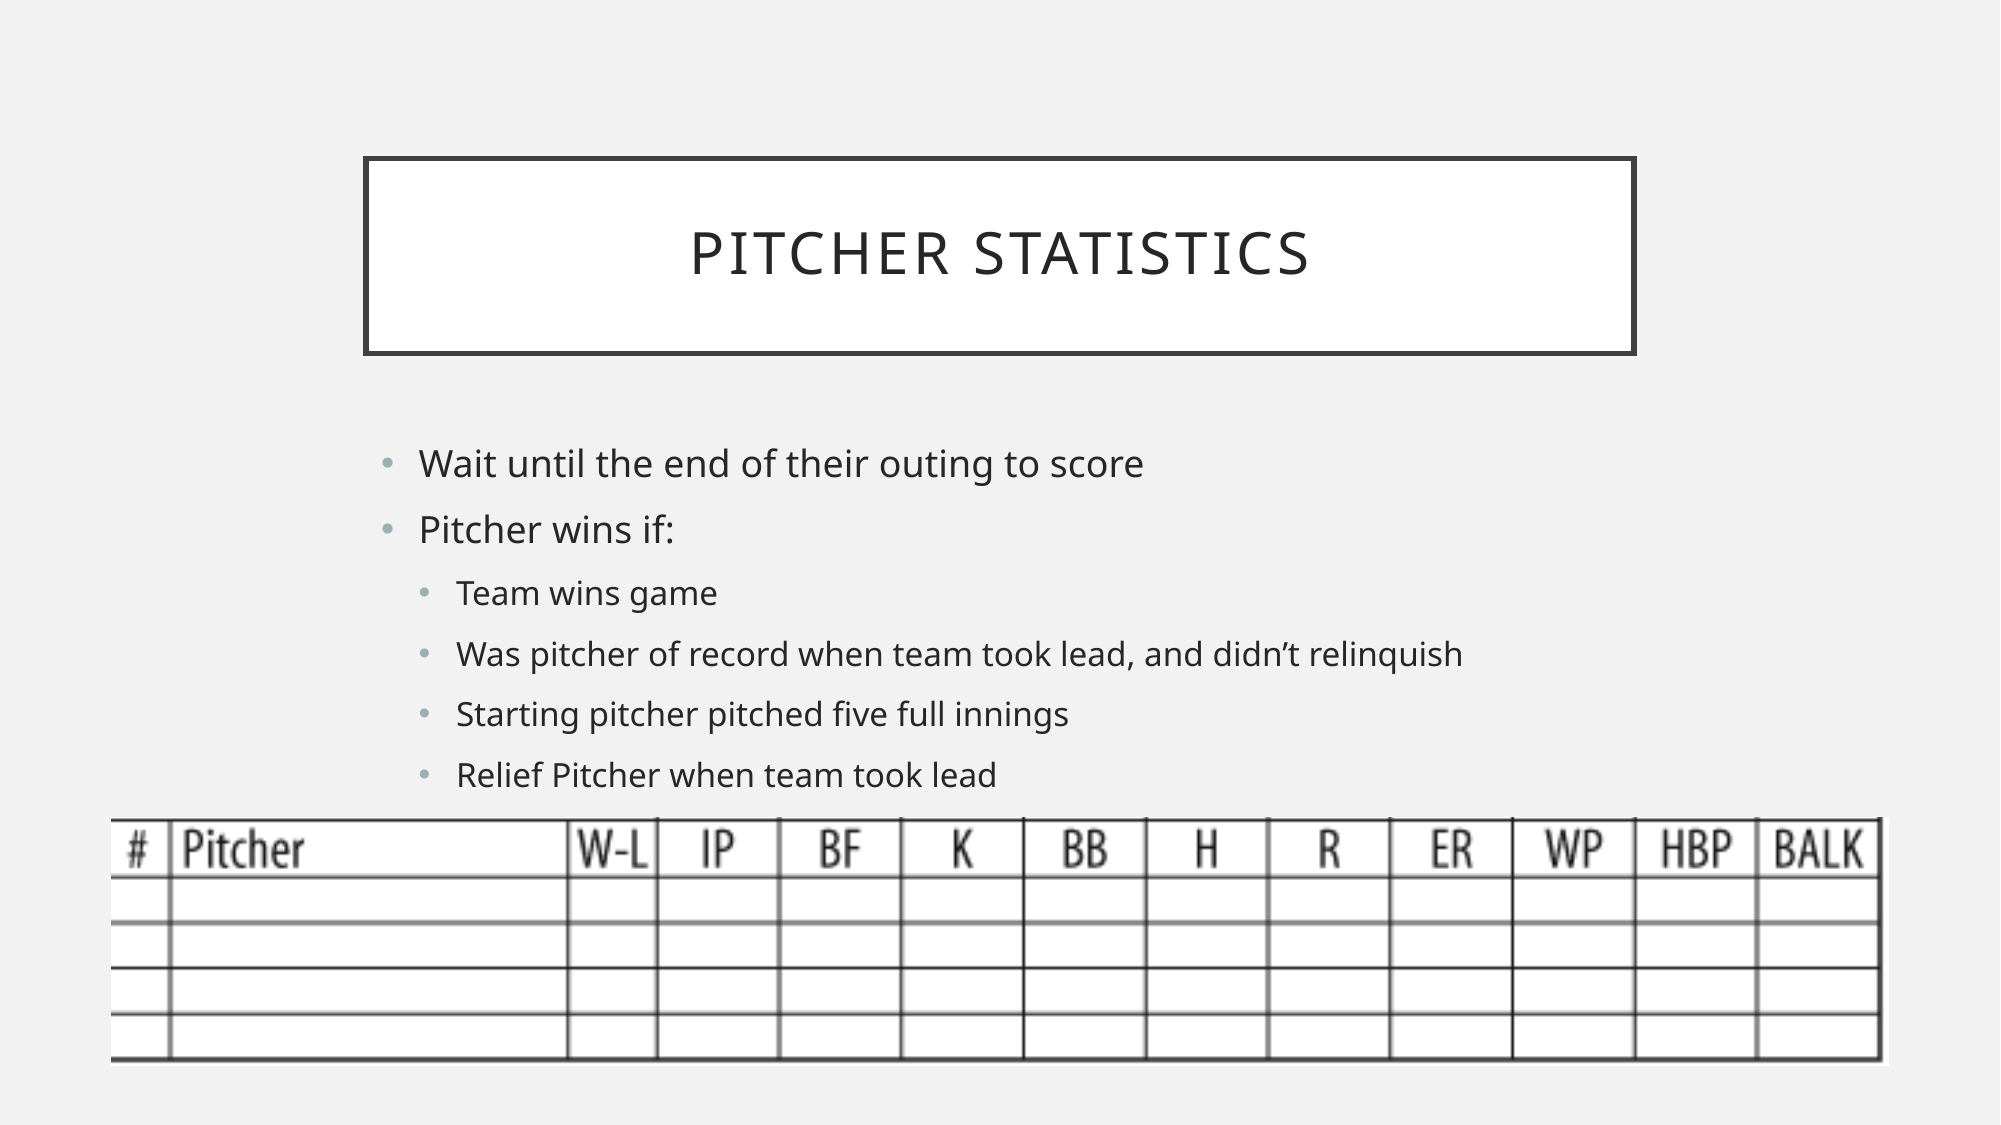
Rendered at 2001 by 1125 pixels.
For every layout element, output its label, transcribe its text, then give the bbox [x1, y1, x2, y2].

picture [110, 817, 1889, 1066]
title Pitcher Statistics [363, 156, 1637, 356]
list Wait until the end of their outing to score Pitcher wins if: Team wins game Was pitcher of record when team took lead, and didn’t relinquish Starting pitcher pitched five full innings Relief Pitcher when team took lead [366, 432, 1634, 817]
